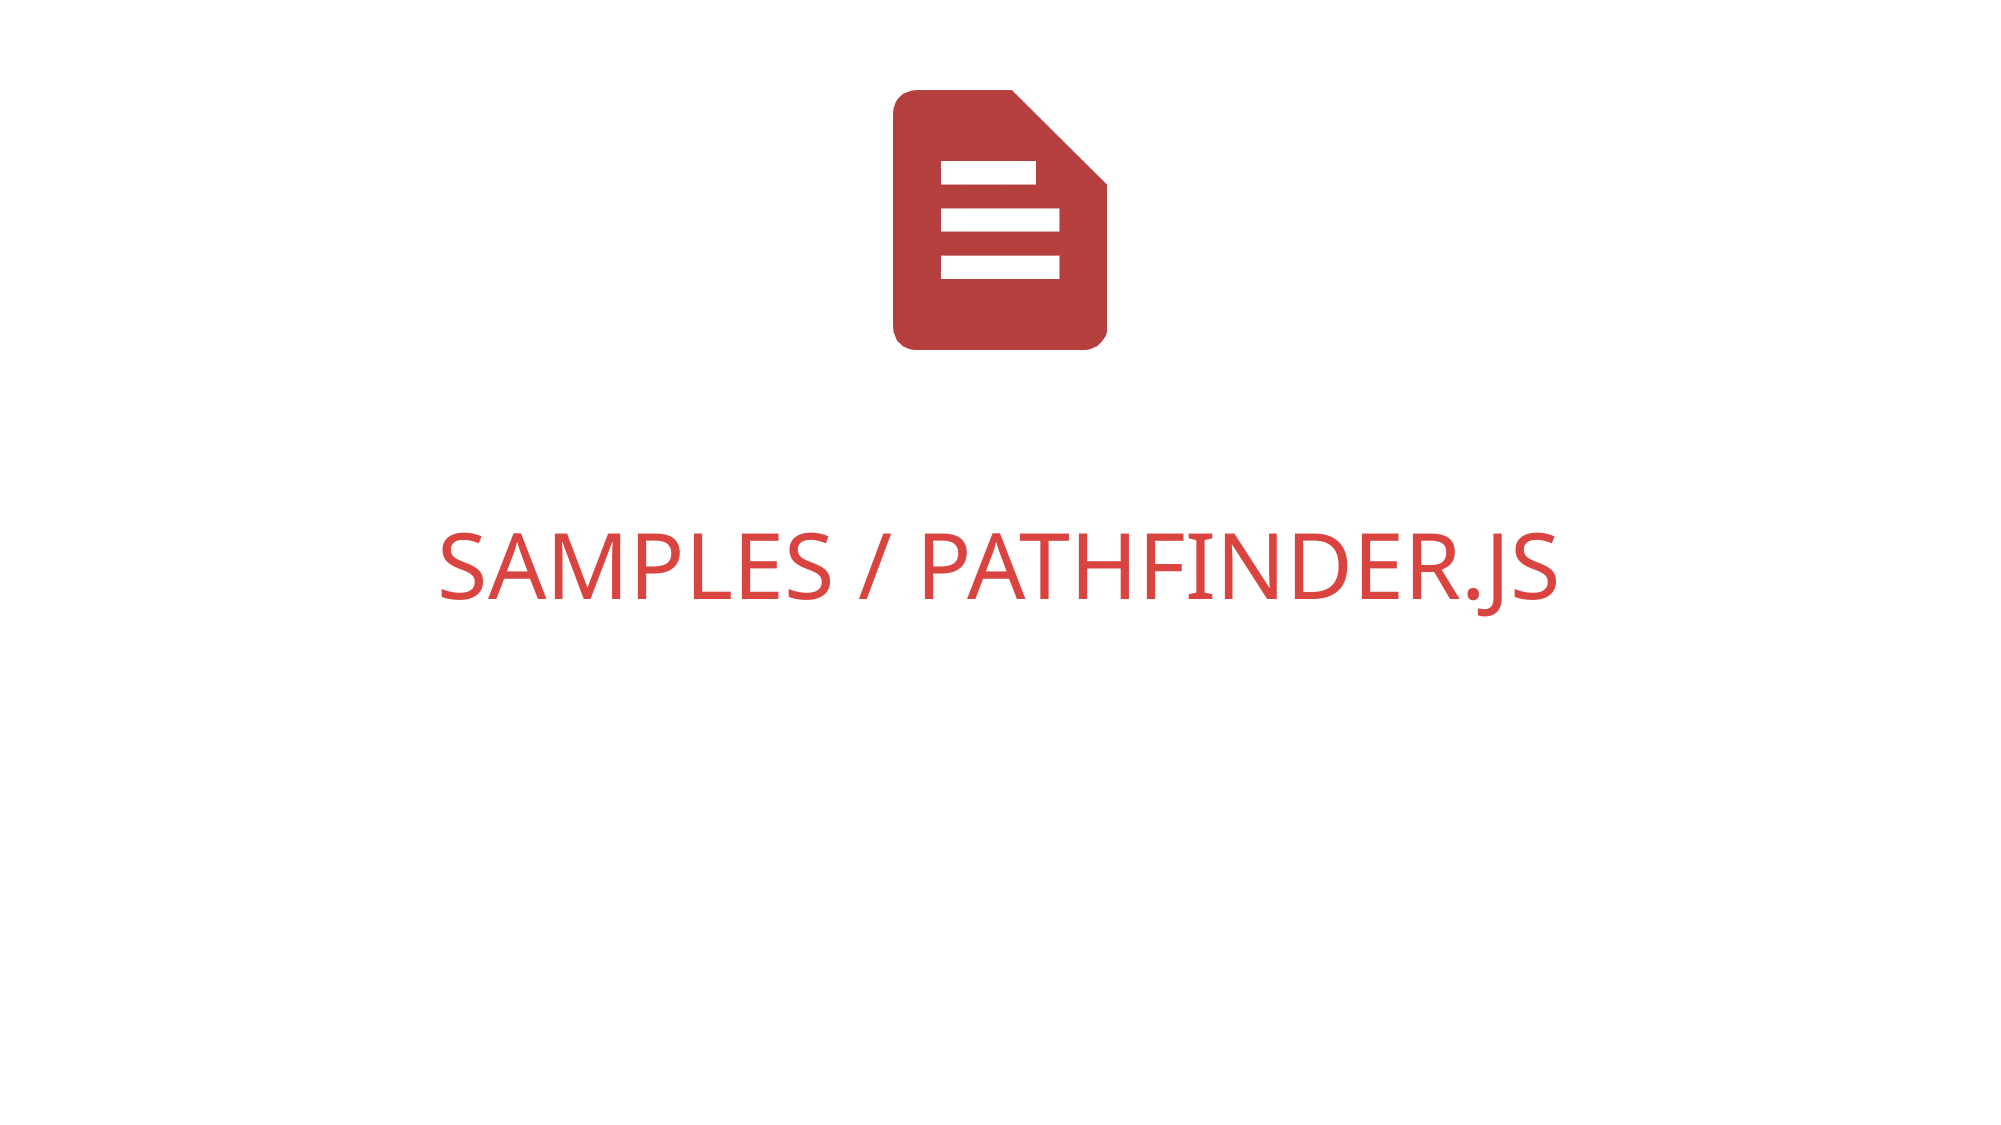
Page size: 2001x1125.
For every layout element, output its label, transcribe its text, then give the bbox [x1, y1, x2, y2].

picture [893, 89, 1107, 351]
title SAMPLES / PATHFINDER.JS [212, 267, 1788, 858]
